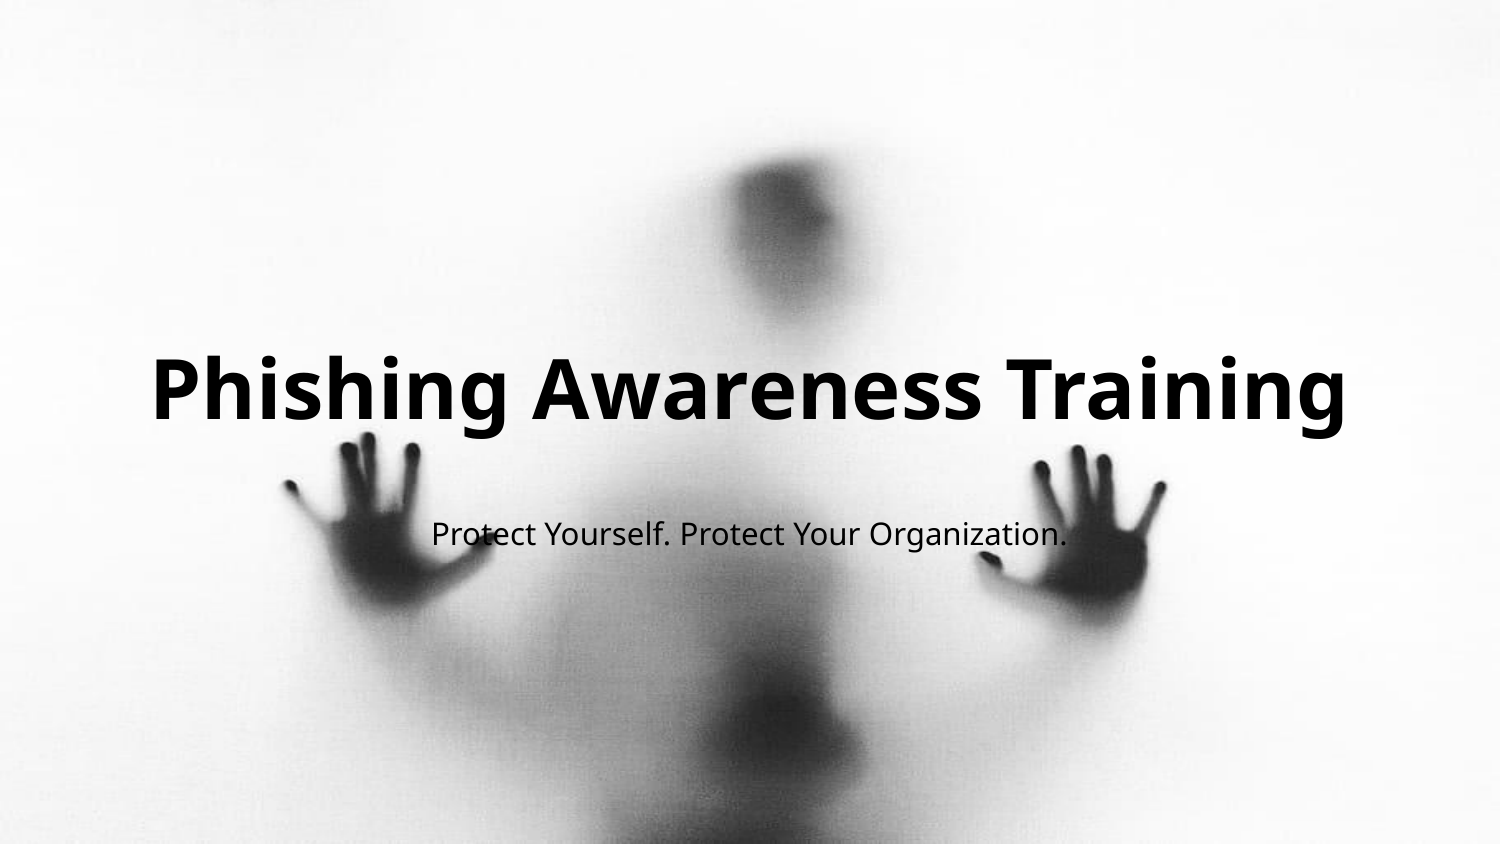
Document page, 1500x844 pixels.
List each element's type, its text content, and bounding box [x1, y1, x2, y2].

subtitle Protect Yourself. Protect Your Organization. [51, 464, 1449, 595]
picture [0, 0, 1500, 844]
title Phishing Awareness Training [51, 122, 1449, 459]
